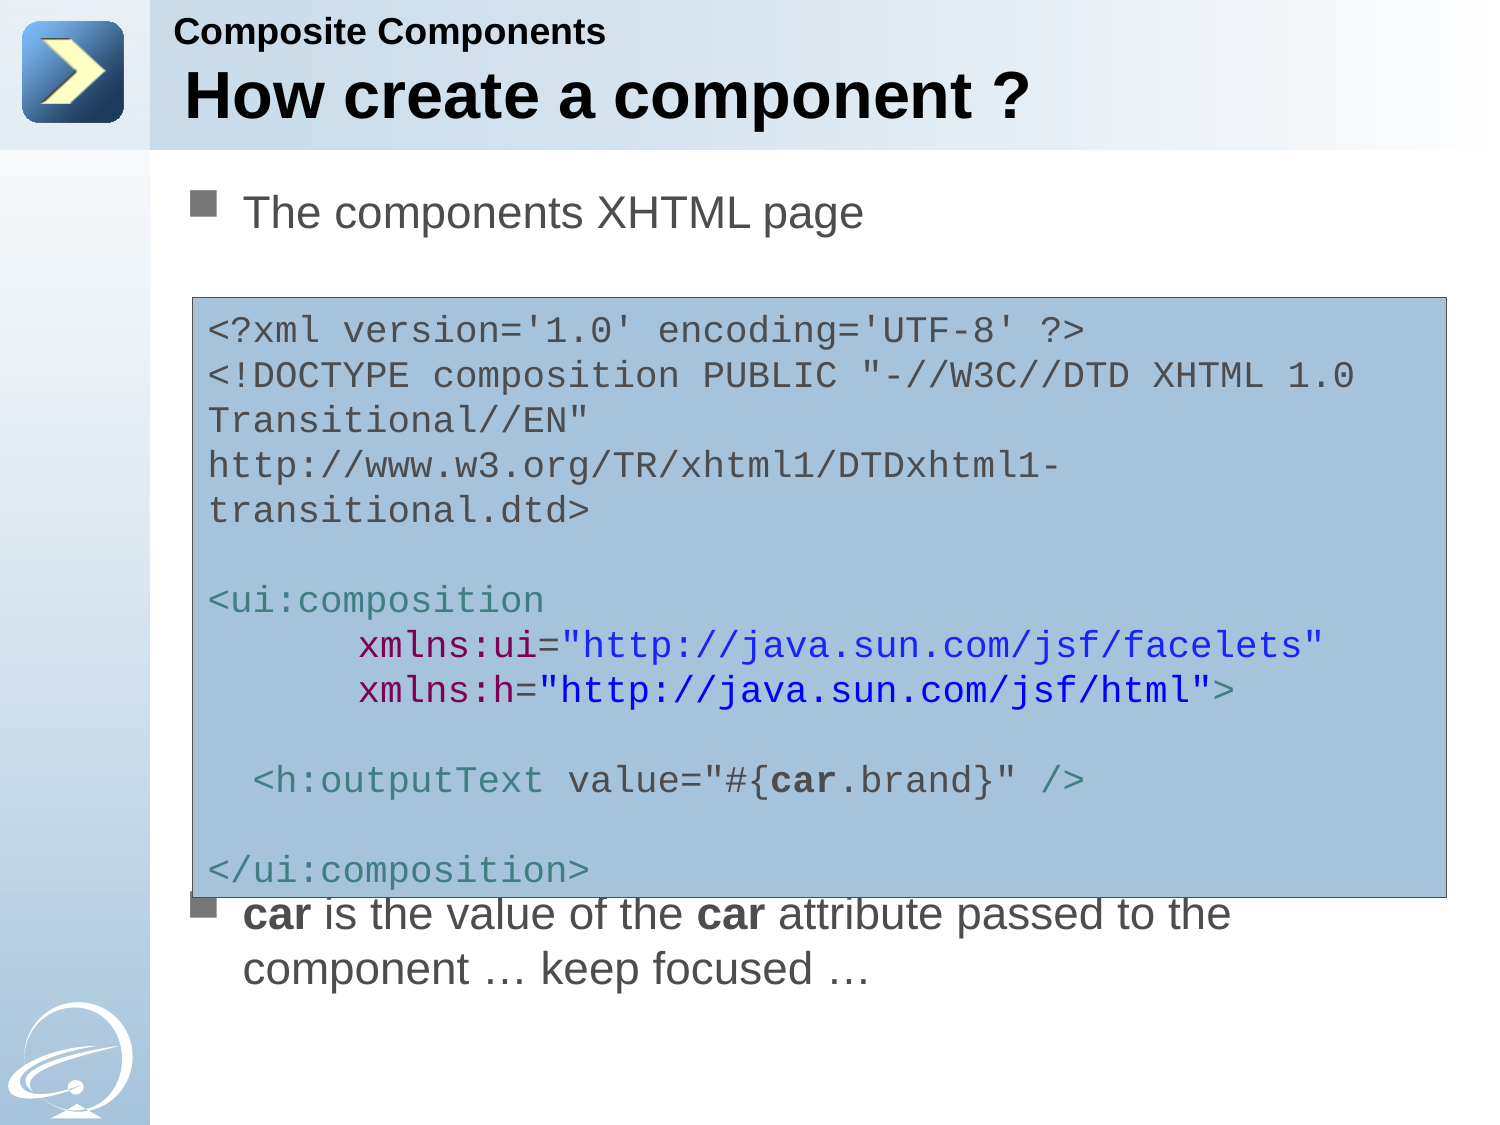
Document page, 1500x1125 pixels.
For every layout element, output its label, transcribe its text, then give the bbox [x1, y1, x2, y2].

list The components XHTML page car is the value of the car attribute passed to the component … keep focused … [171, 174, 1424, 1002]
text_box Composite Components [158, 0, 1500, 60]
picture [21, 19, 129, 127]
text_box <?xml version='1.0' encoding='UTF-8' ?> <!DOCTYPE composition PUBLIC "-//W3C//DTD XHTML 1.0 Transitional//EN" http://www.w3.org/TR/xhtml1/DTDxhtml1-transitional.dtd> <ui:composition xmlns:ui="http://java.sun.com/jsf/facelets" xmlns:h="http://java.sun.com/jsf/html"> <h:outputText value="#{car.brand}" /> </ui:composition> [192, 297, 1447, 898]
title How create a component ? [169, 60, 1438, 162]
